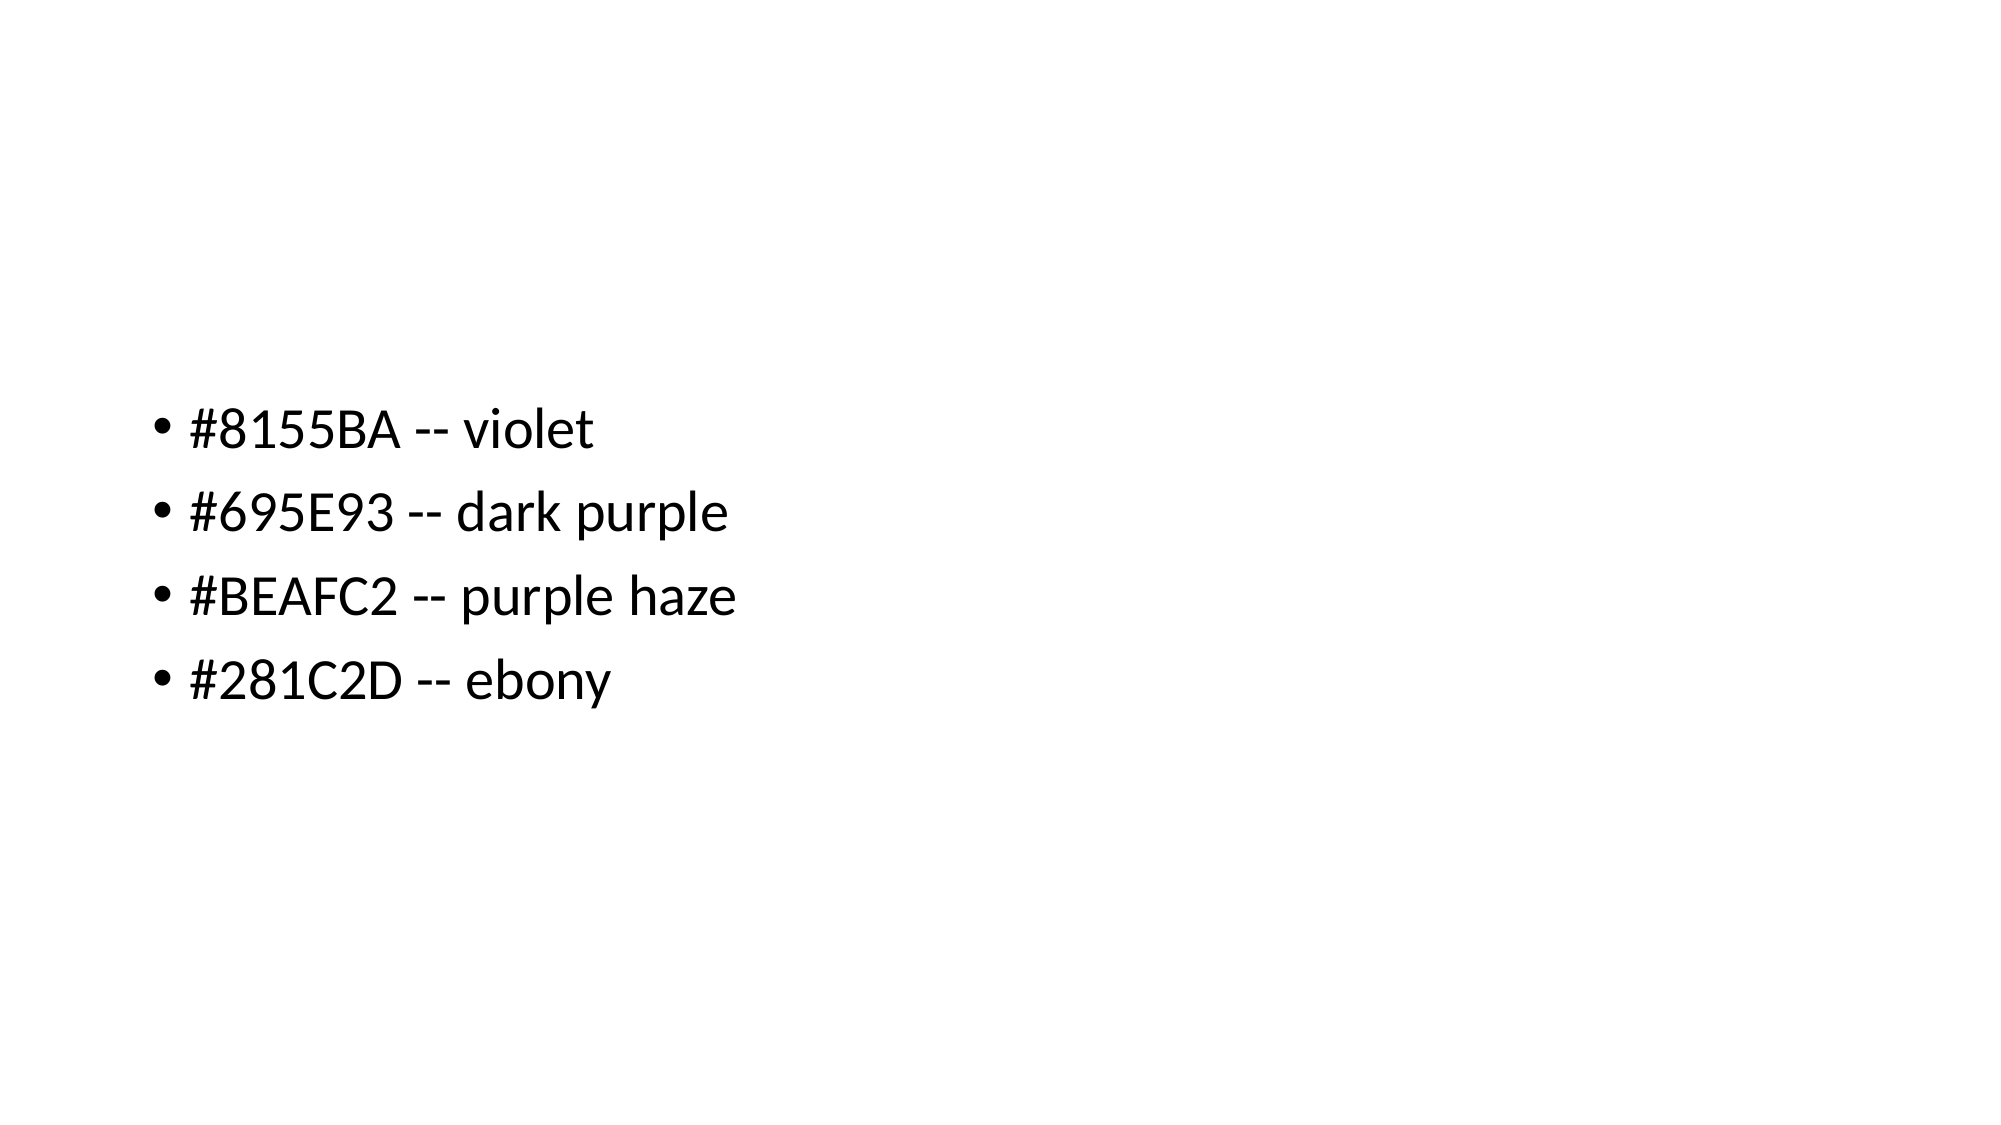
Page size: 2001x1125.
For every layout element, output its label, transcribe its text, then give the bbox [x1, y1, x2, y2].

list #8155BA -- violet #695E93 -- dark purple #BEAFC2 -- purple haze #281C2D -- ebony [137, 299, 1863, 1014]
